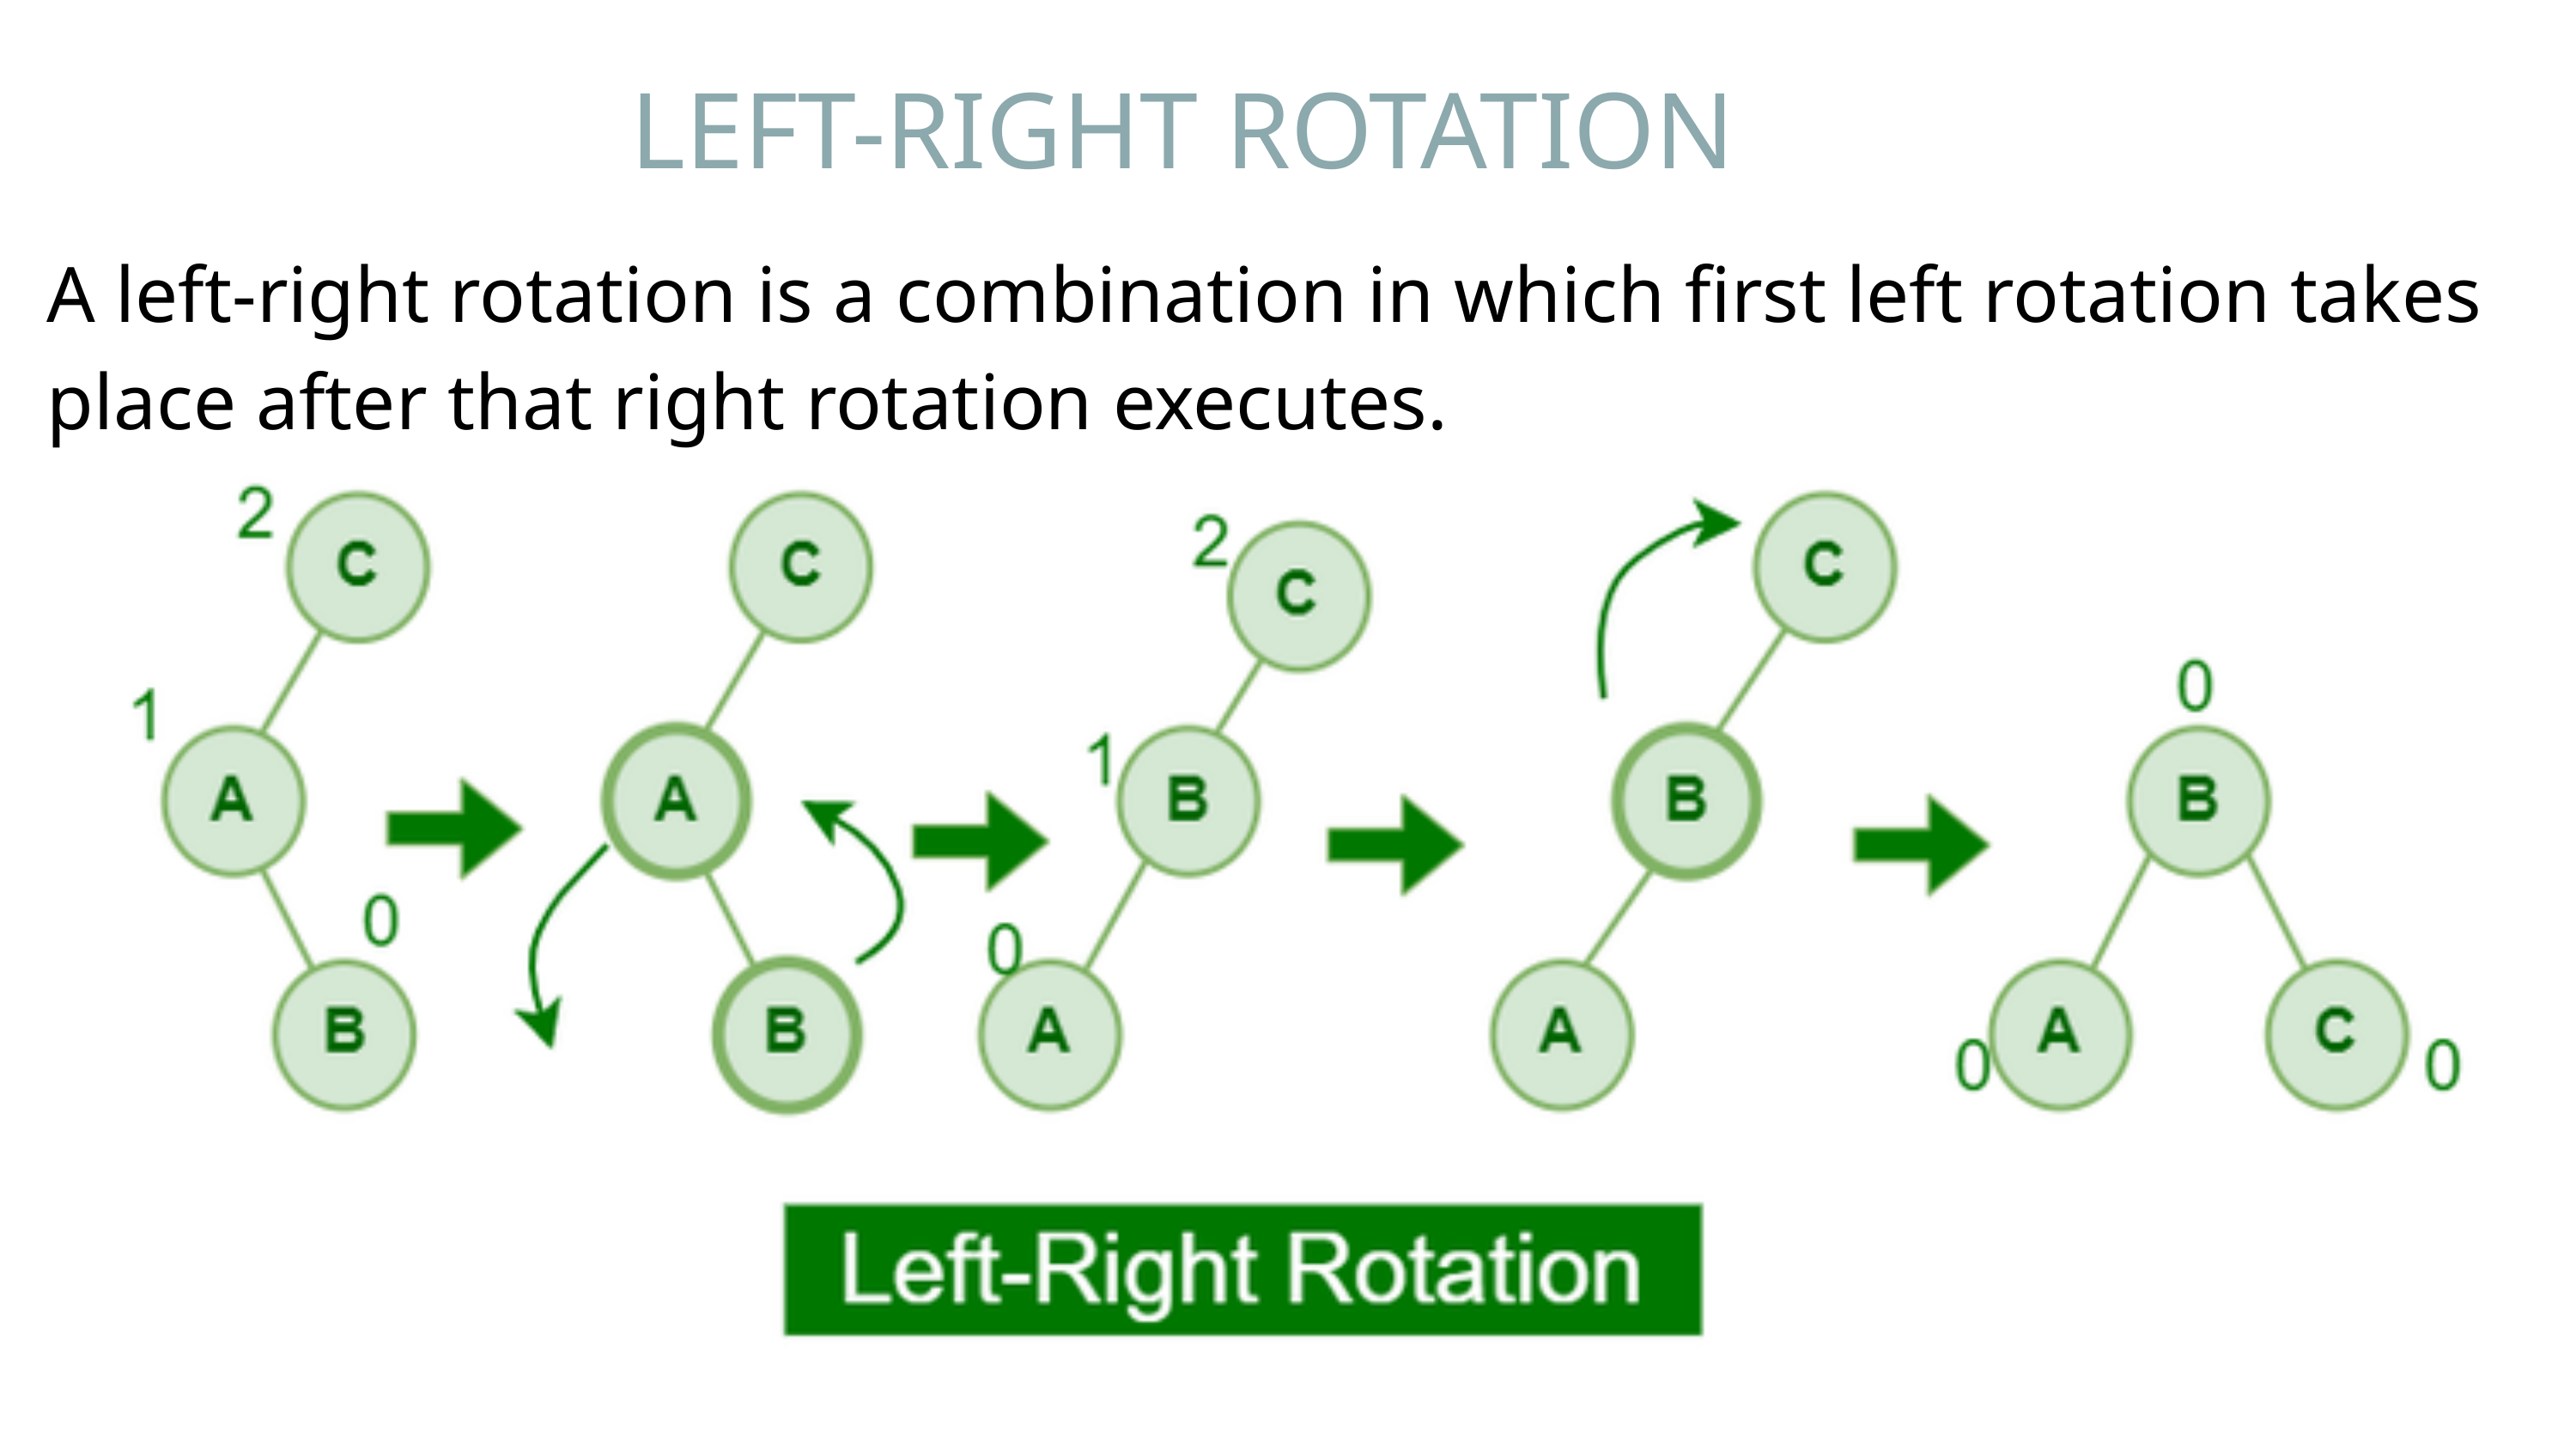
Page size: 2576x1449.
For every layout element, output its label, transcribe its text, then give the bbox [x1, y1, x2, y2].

text_box LEFT-RIGHT ROTATION [630, 74, 2374, 305]
text_box [46, 552, 2530, 1361]
text_box A left-right rotation is a combination in which first left rotation takes place after that right rotation executes. [46, 230, 2576, 552]
